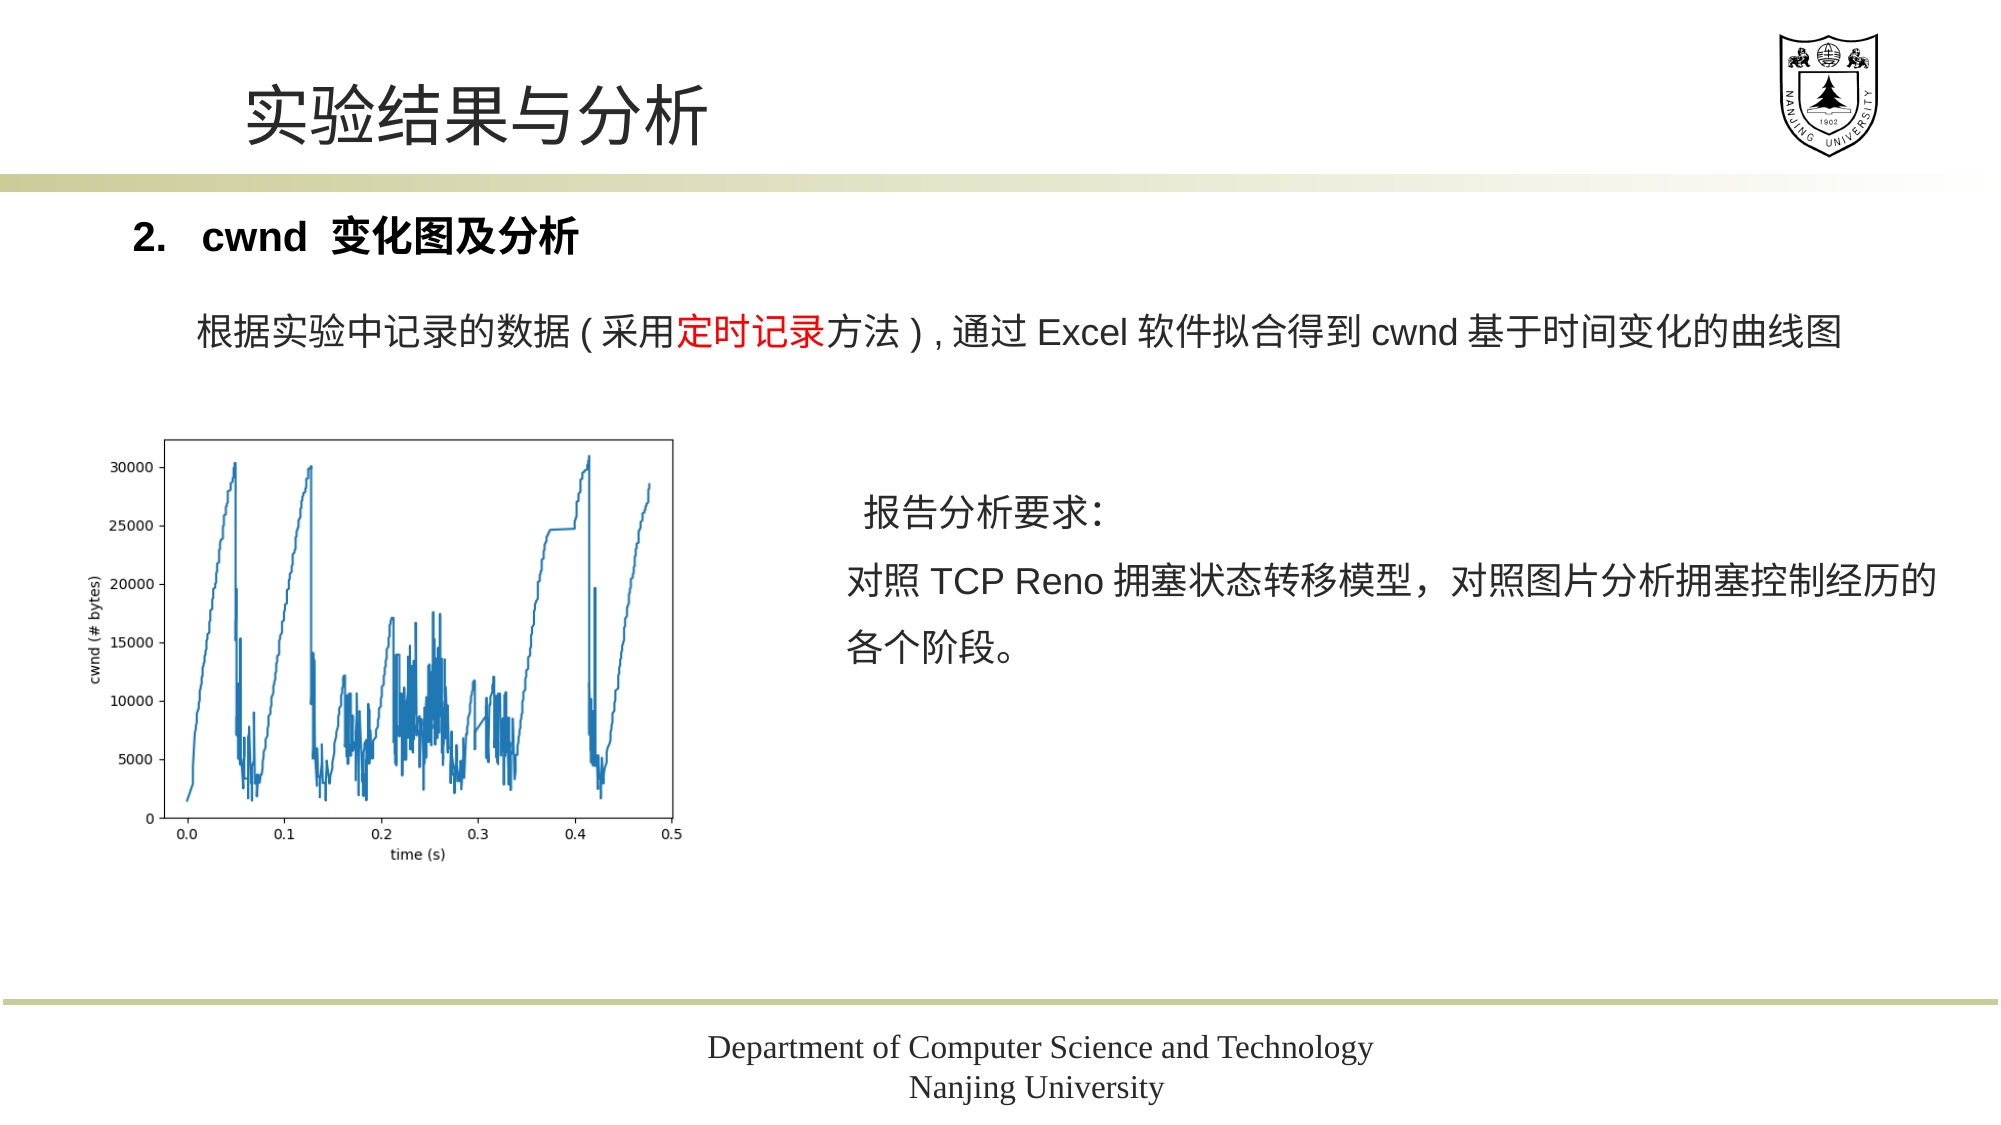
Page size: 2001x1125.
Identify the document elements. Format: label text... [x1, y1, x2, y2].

title 实验结果与分析 [228, 66, 1554, 161]
text_box 报告分析要求： 对照TCP Reno拥塞状态转移模型，对照图片分析拥塞控制经历的各个阶段。 [831, 459, 1963, 737]
picture [82, 380, 738, 872]
picture [1774, 30, 1884, 161]
picture [3, 999, 1998, 1005]
text_box 根据实验中记录的数据(采用定时记录方法) ,通过Excel软件拟合得到cwnd基于时间变化的曲线图 [181, 300, 1917, 361]
text_box 2. cwnd 变化图及分析 [117, 202, 884, 268]
